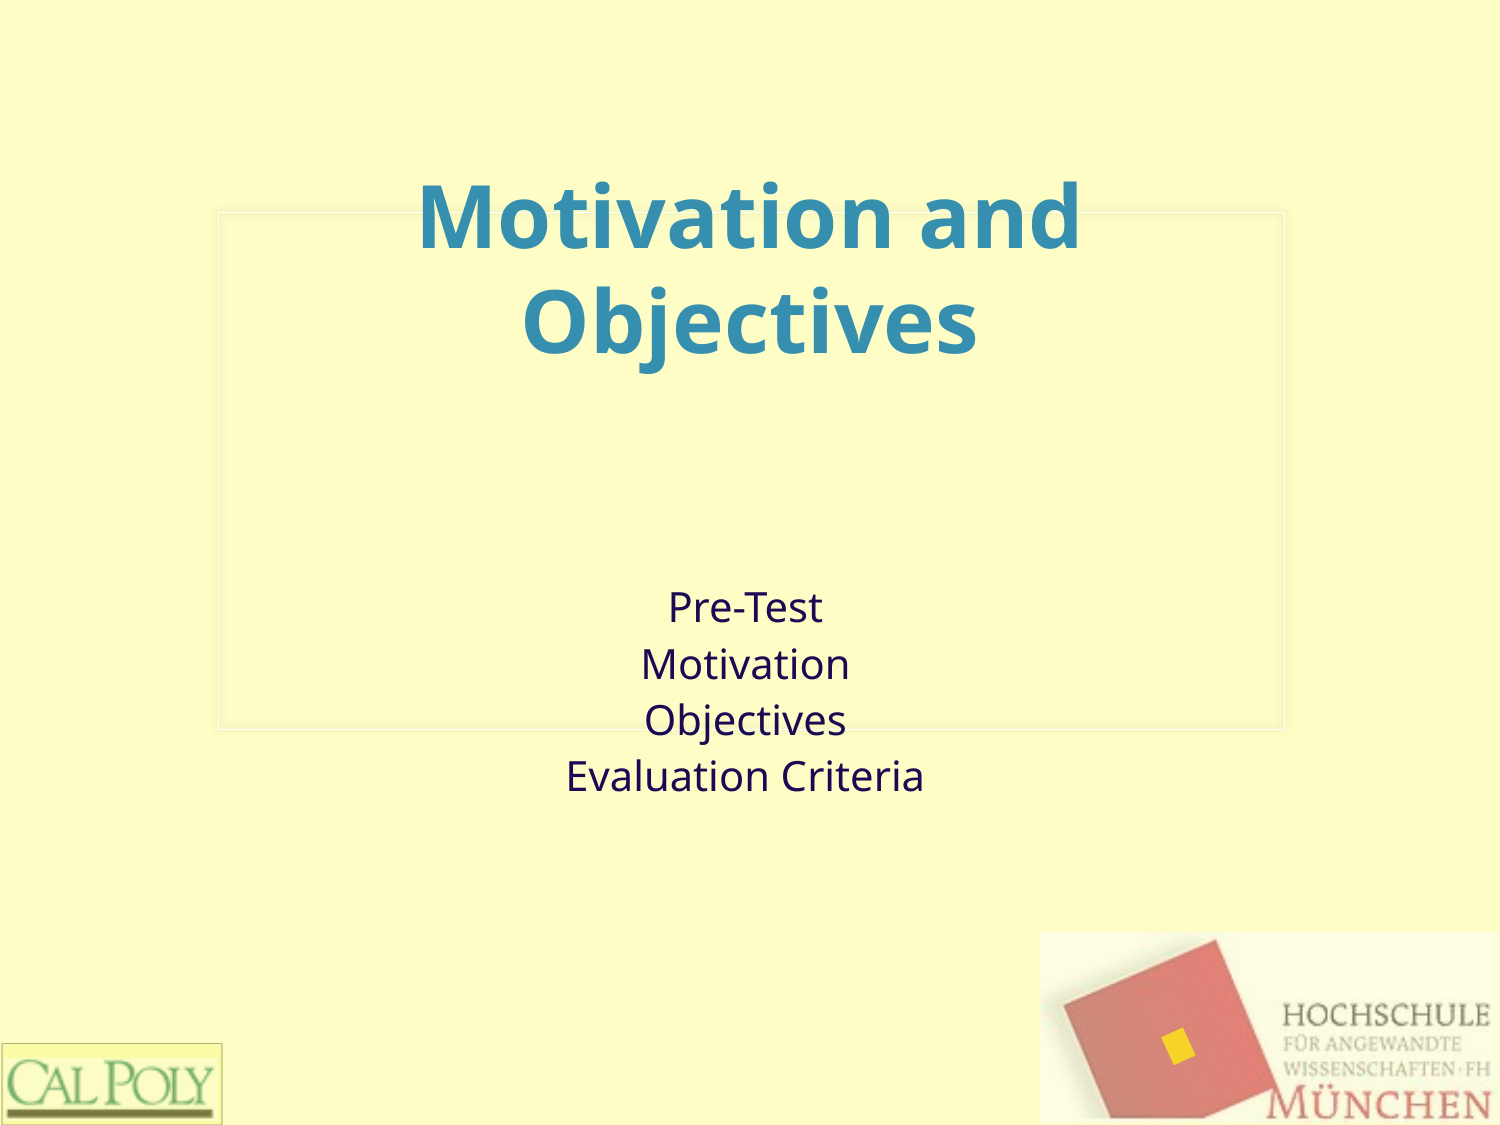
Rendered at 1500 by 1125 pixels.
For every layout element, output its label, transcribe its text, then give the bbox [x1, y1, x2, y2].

slide_number [1160, 1027, 1196, 1066]
title Motivation and Objectives [217, 0, 1284, 534]
list Pre-Test Motivation Objectives Evaluation Criteria [212, 575, 1279, 961]
